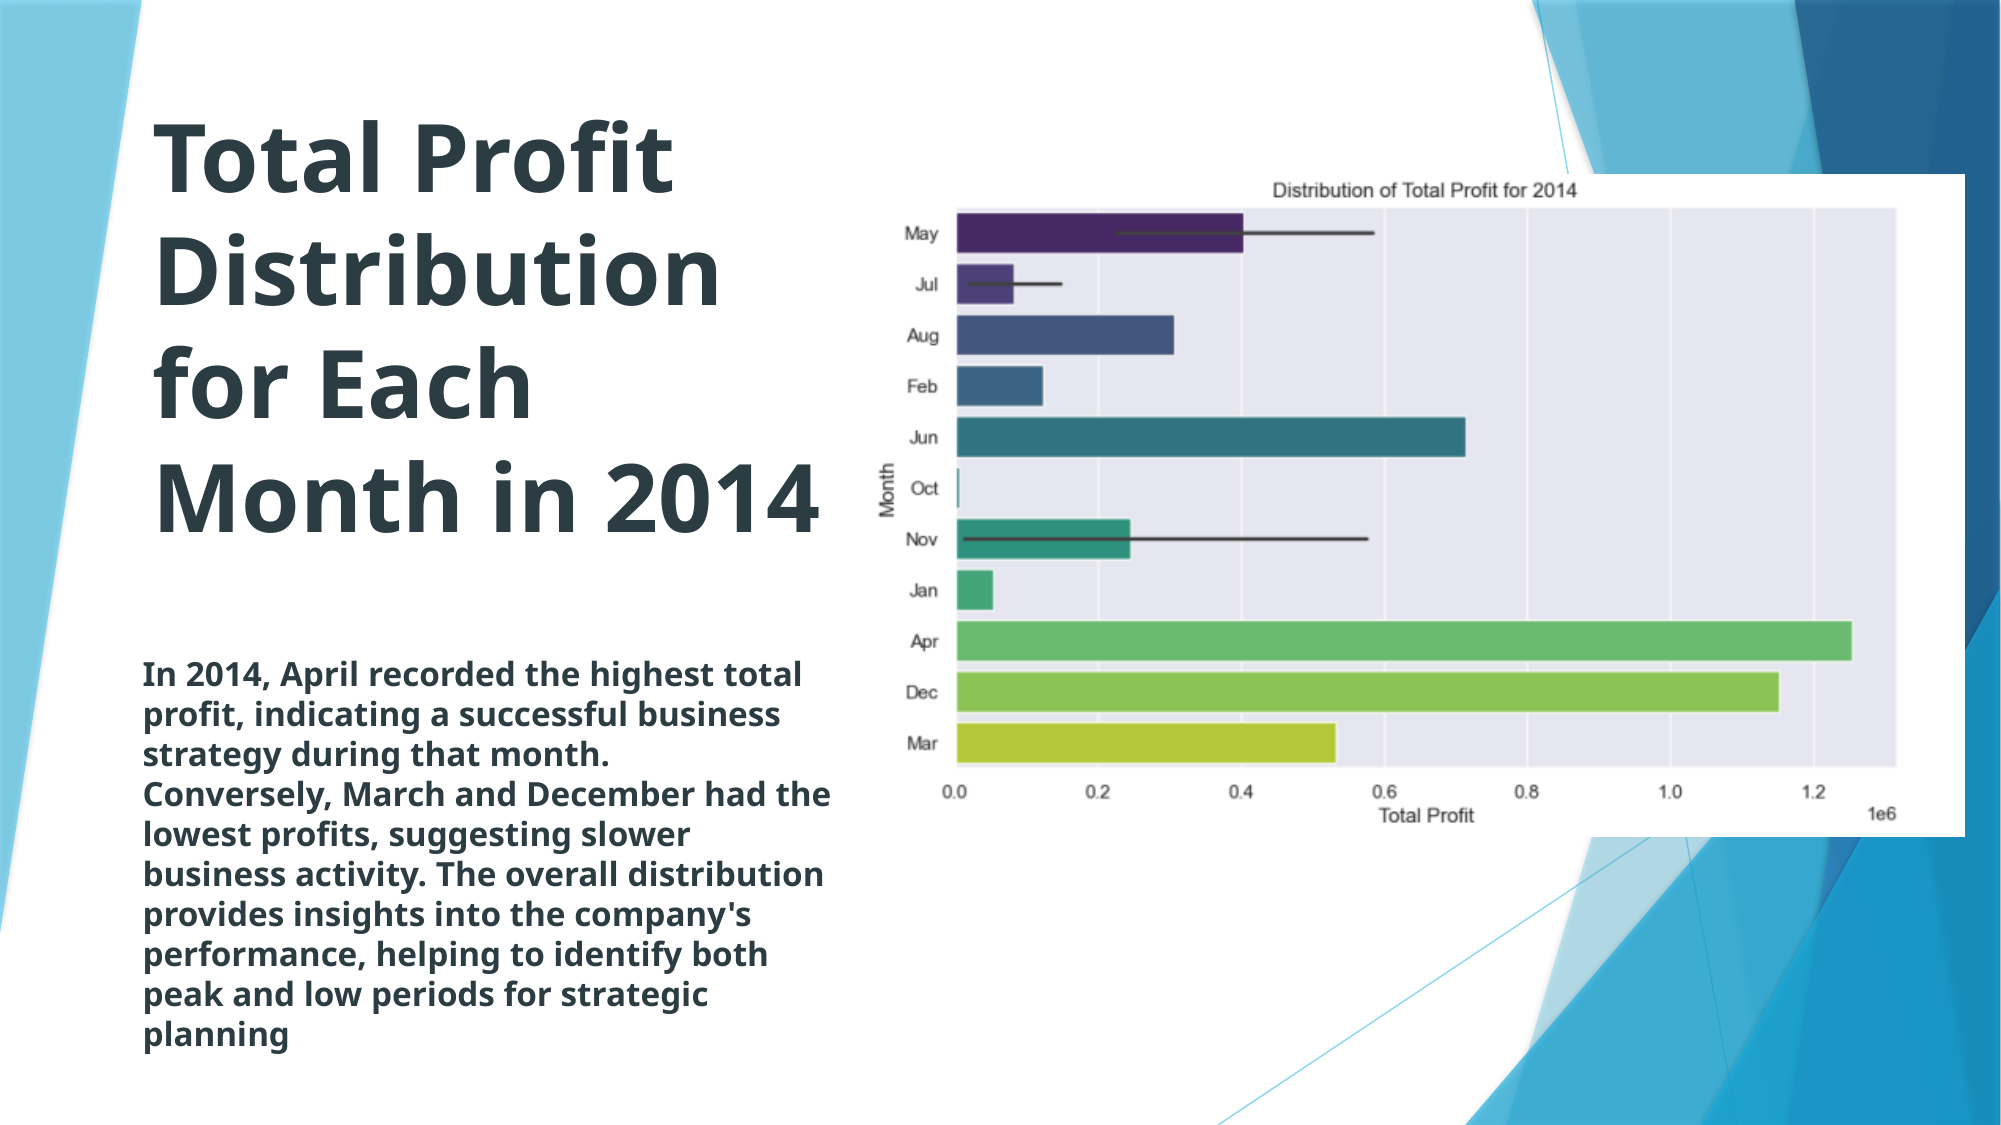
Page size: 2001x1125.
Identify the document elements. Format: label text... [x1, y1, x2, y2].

subtitle In 2014, April recorded the highest total profit, indicating a successful business strategy during that month. Conversely, March and December had the lowest profits, suggesting slower business activity. The overall distribution provides insights into the company's performance, helping to identify both peak and low periods for strategic planning [90, 646, 851, 1028]
picture [850, 173, 1966, 838]
title Total Profit Distribution for Each Month in 2014 [137, 83, 851, 559]
